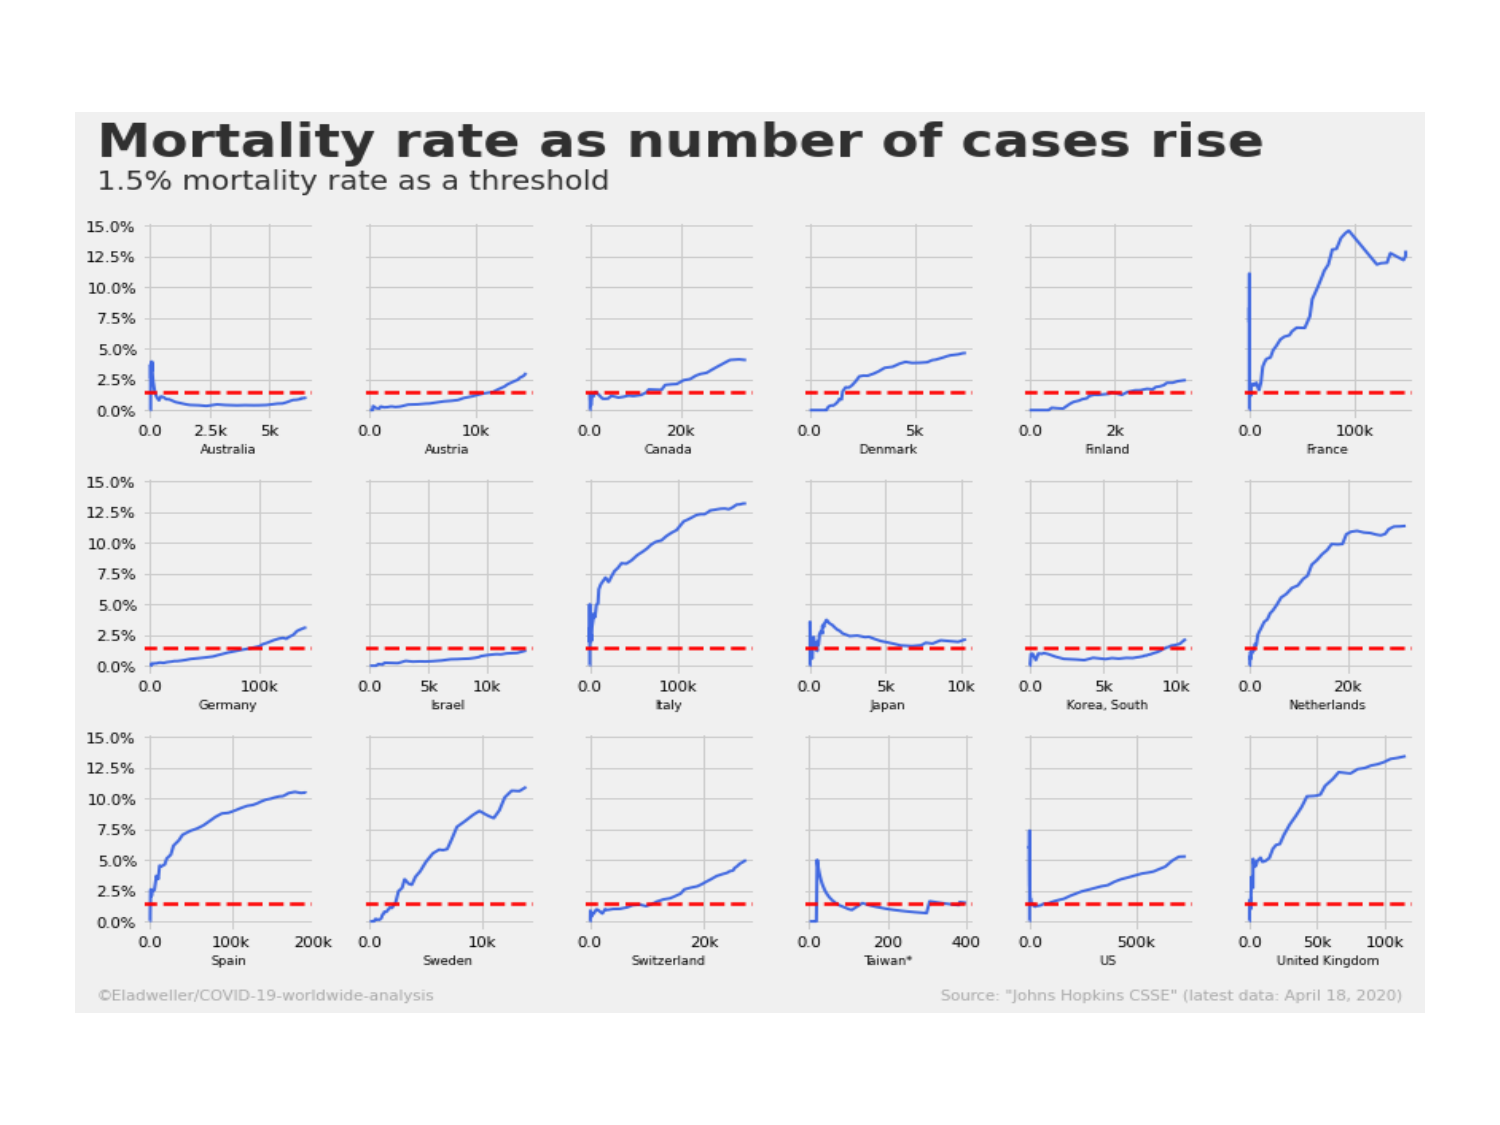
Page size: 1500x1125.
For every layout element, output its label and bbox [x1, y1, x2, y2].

picture [74, 112, 1426, 1013]
